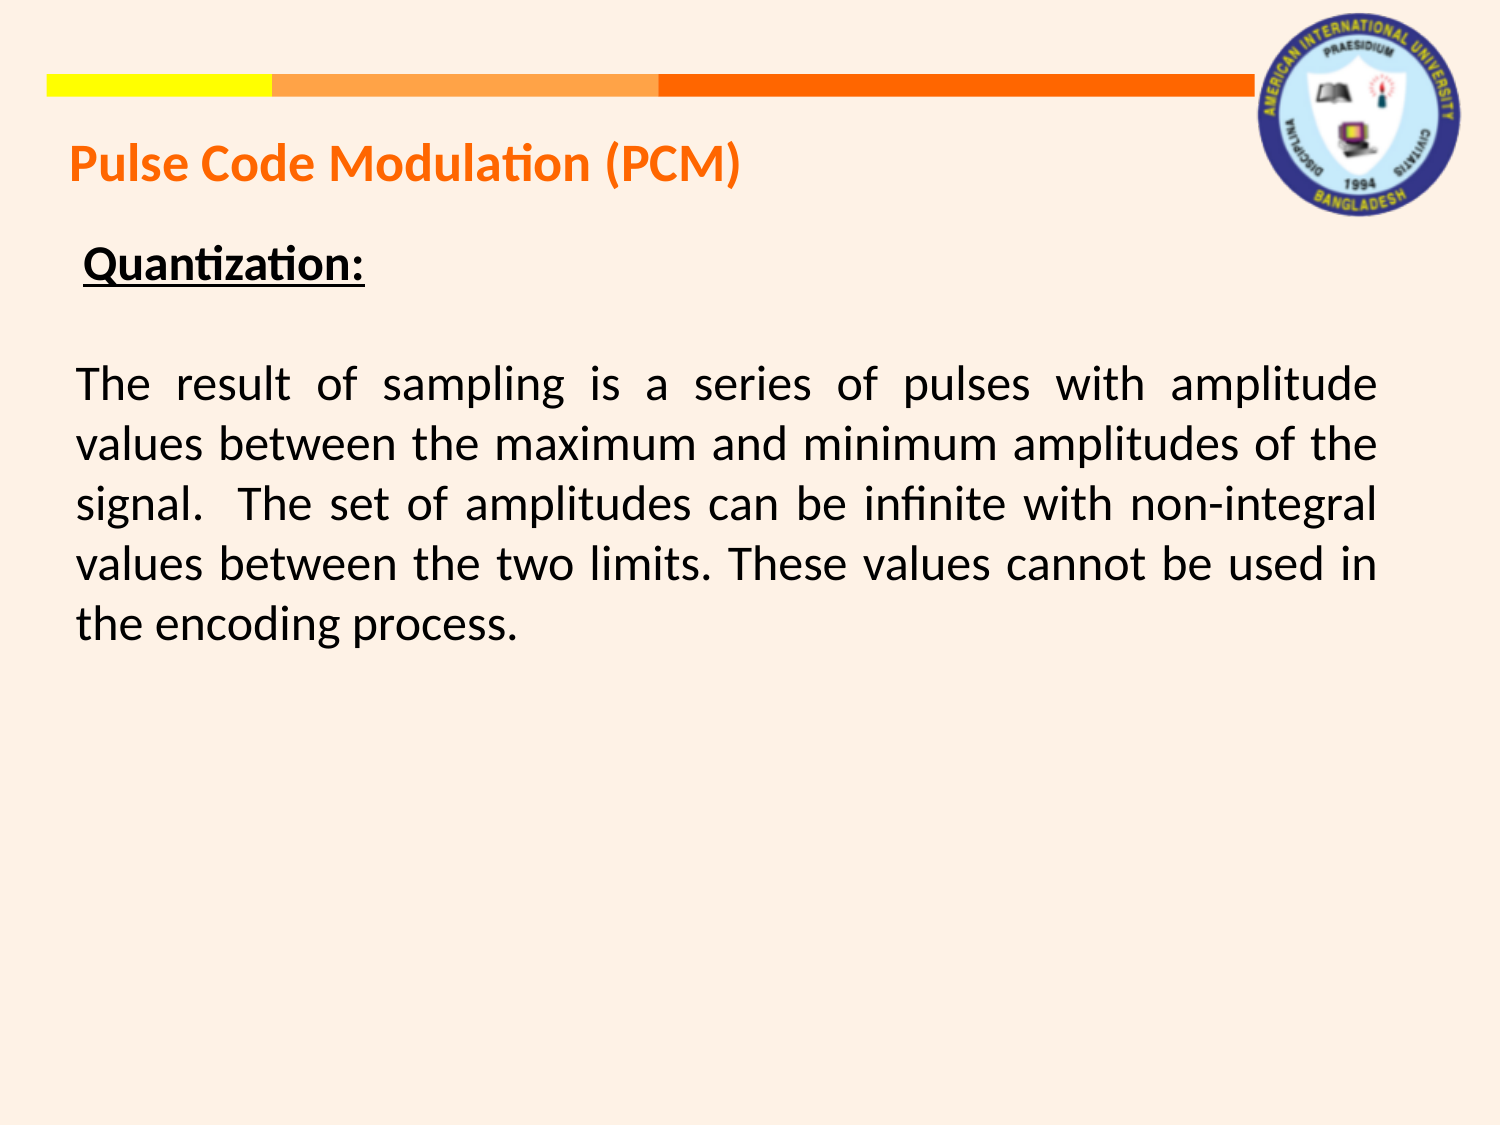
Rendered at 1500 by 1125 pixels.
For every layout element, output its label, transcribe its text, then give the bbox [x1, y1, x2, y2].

text_box Pulse Code Modulation (PCM) [55, 119, 1129, 201]
text_box Quantization: The result of sampling is a series of pulses with amplitude values between the maximum and minimum amplitudes of the signal. The set of amplitudes can be infinite with non-integral values between the two limits. These values cannot be used in the encoding process. [60, 223, 1394, 658]
picture [1254, 9, 1465, 221]
